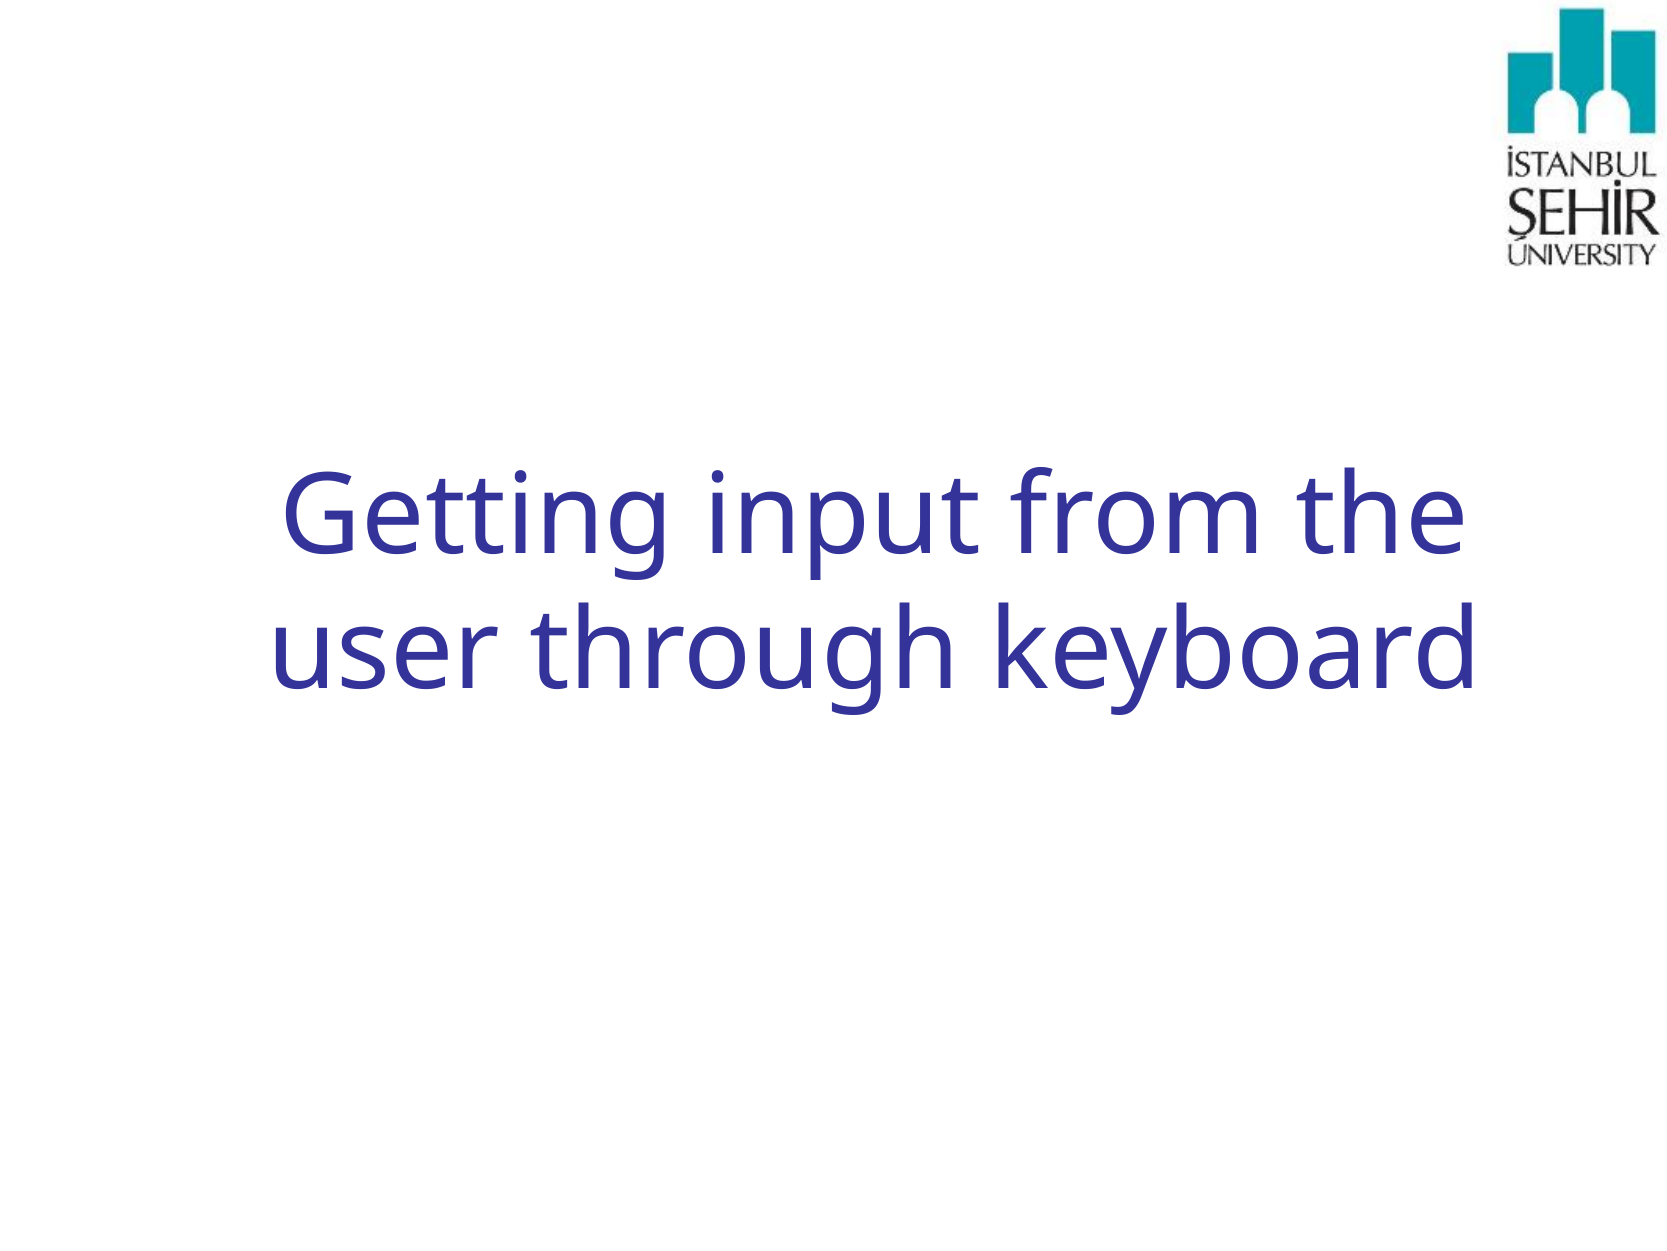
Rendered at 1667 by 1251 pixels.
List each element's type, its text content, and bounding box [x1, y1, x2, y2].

picture [1491, 0, 1667, 285]
title Getting input from the user through keyboard [230, 282, 1519, 718]
